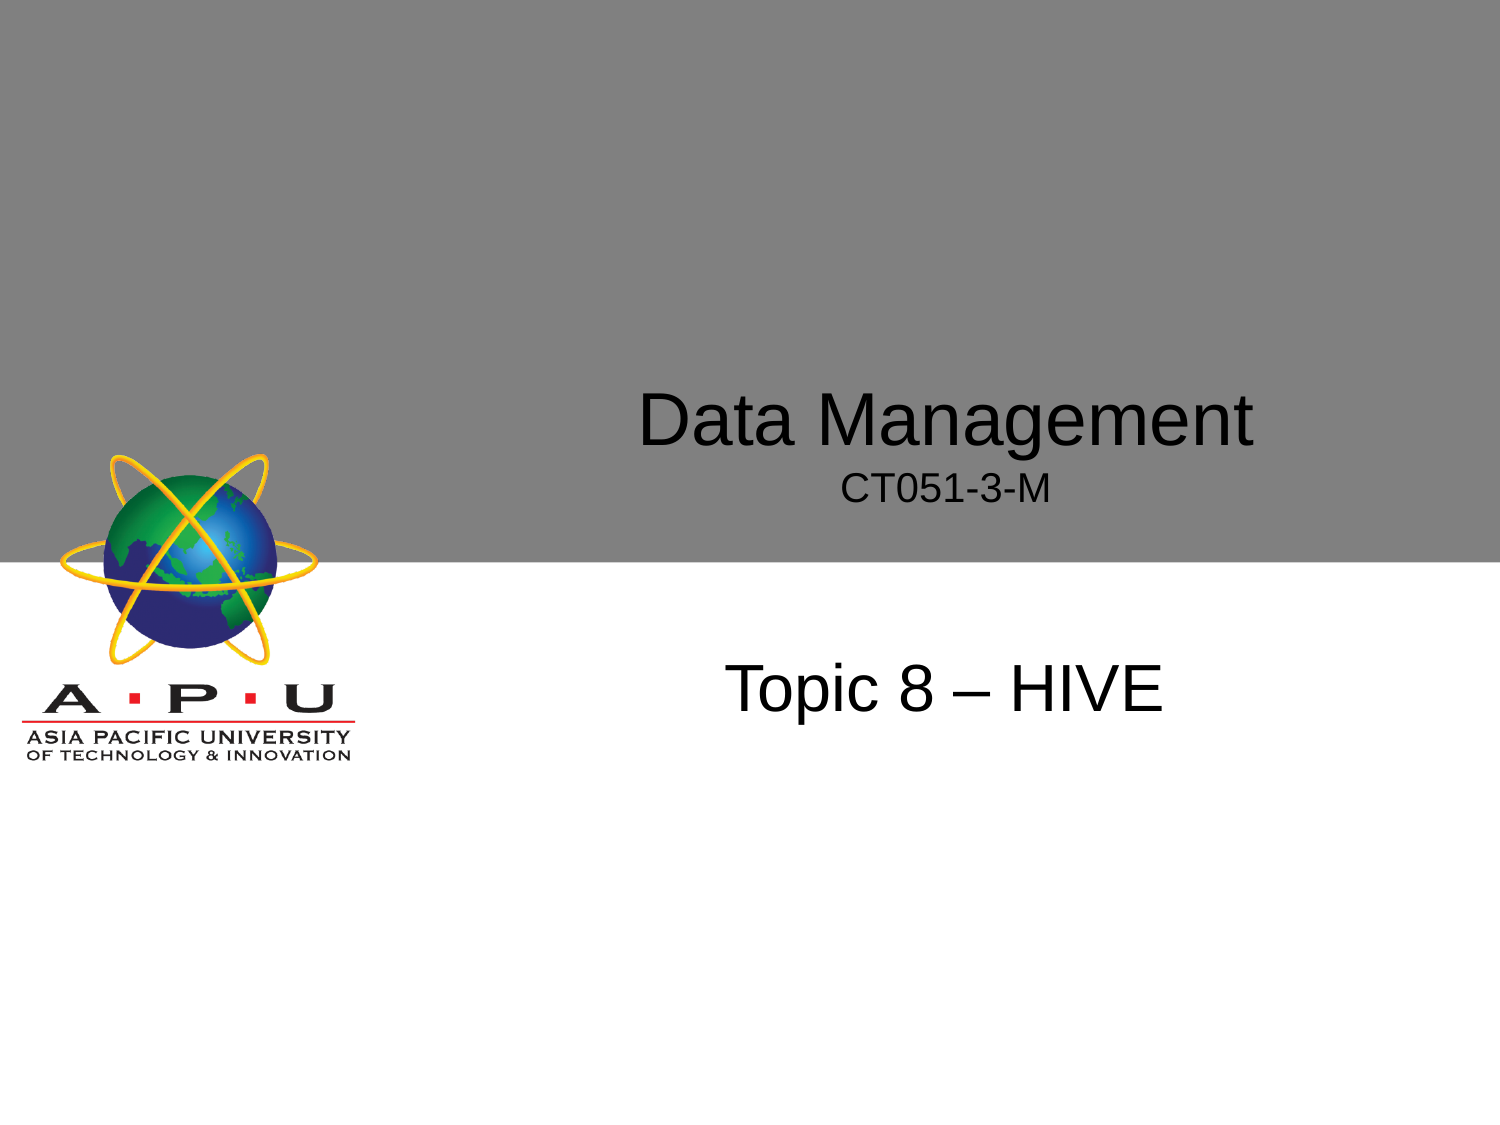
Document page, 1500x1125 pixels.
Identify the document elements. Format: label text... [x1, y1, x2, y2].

picture [0, 412, 397, 805]
subtitle Topic 8 – HIVE [389, 637, 1500, 925]
title Data Management CT051-3-M [391, 320, 1500, 562]
